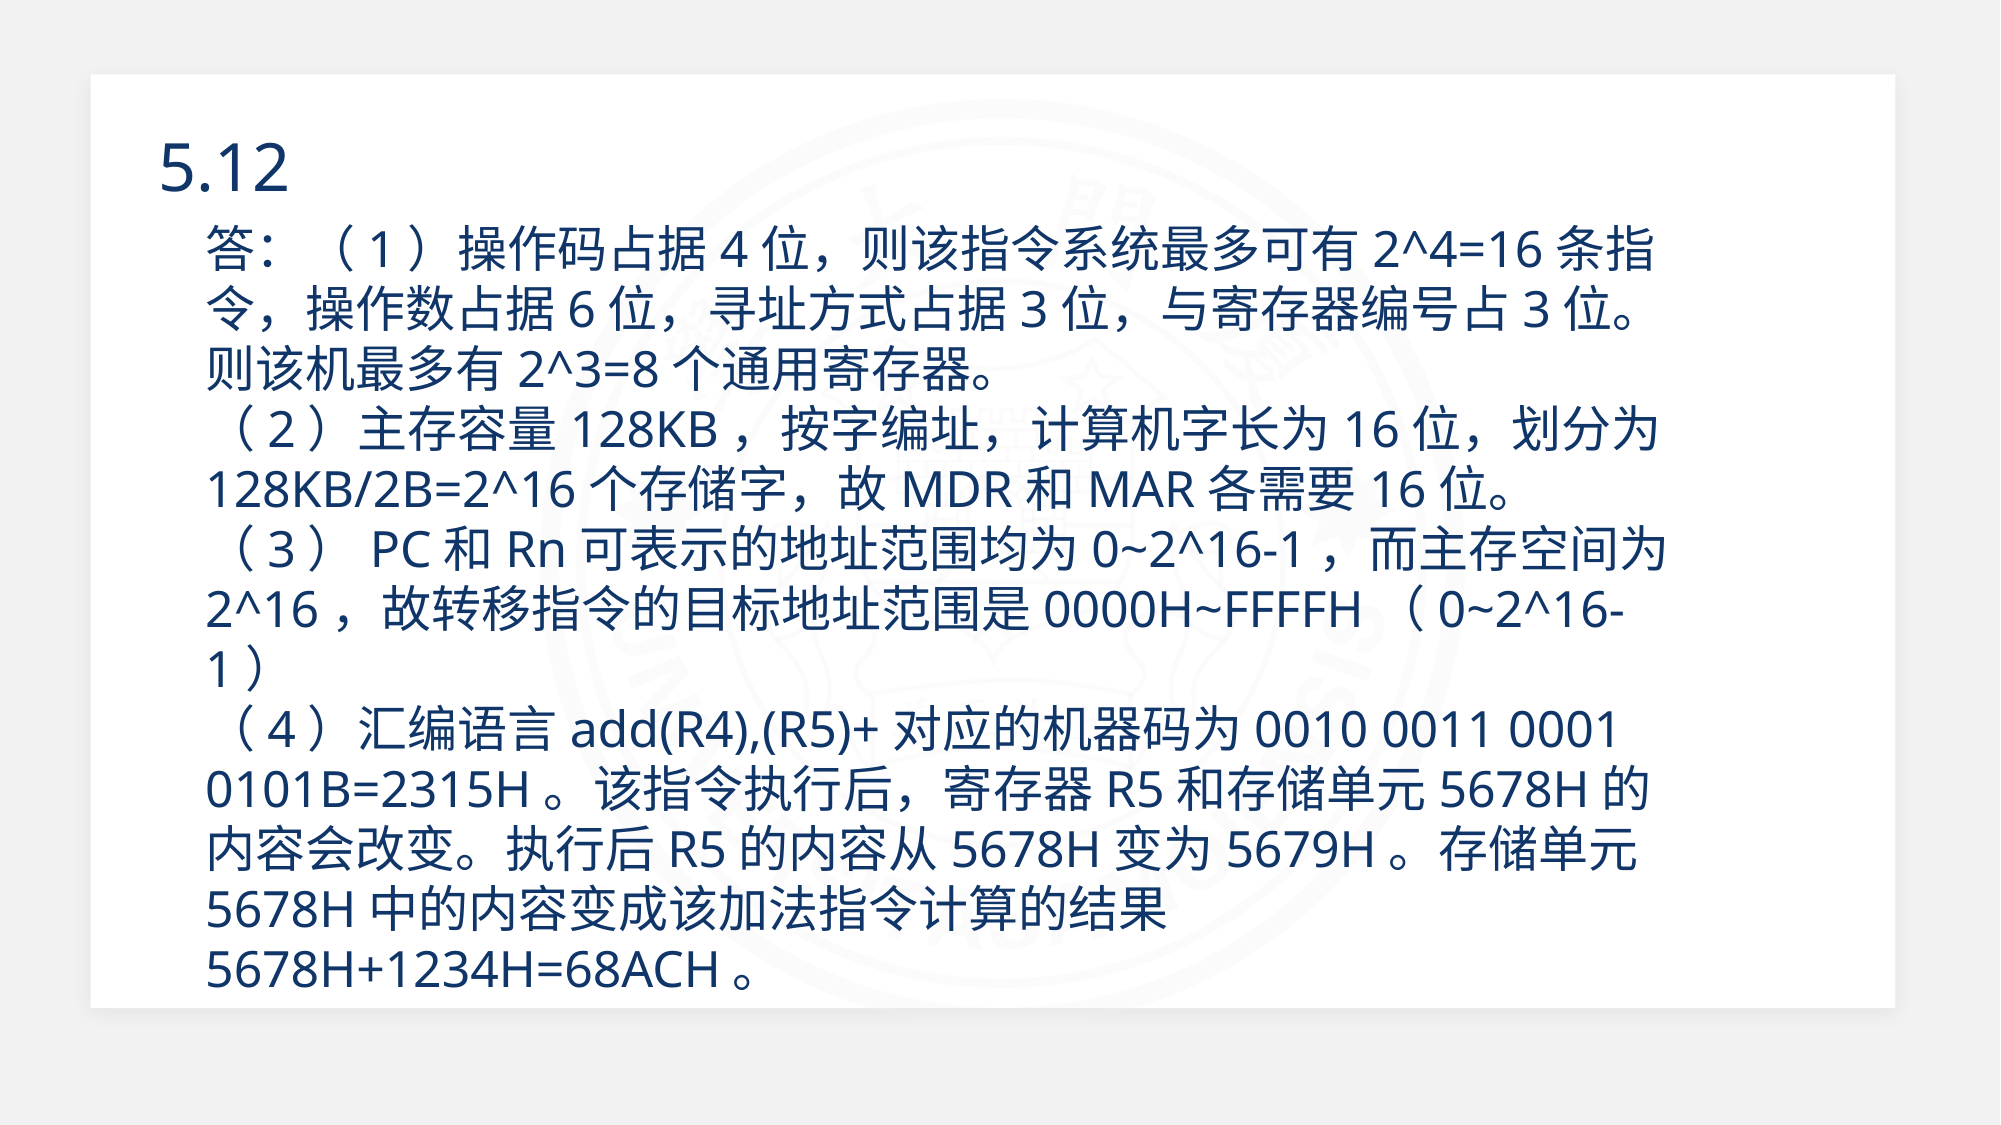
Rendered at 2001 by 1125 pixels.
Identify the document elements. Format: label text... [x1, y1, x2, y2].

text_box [539, 98, 1466, 1028]
text_box 答：（1）操作码占据4位，则该指令系统最多可有2^4=16条指令，操作数占据6位，寻址方式占据3位，与寄存器编号占3位。则该机最多有2^3=8个通用寄存器。 （2）主存容量128KB，按字编址，计算机字长为16位，划分为128KB/2B=2^16个存储字，故MDR和MAR各需要16位。 （3）PC和Rn可表示的地址范围均为0~2^16-1，而主存空间为2^16，故转移指令的目标地址范围是0000H~FFFFH（0~2^16-1） （4）汇编语言add(R4),(R5)+对应的机器码为0010 0011 0001 0101B=2315H。该指令执行后，寄存器R5和存储单元5678H的内容会改变。执行后R5的内容从5678H变为5679H。存储单元5678H中的内容变成该加法指令计算的结果5678H+1234H=68ACH。 [190, 209, 539, 1005]
text_box [90, 73, 1896, 1009]
text_box 5.12 [115, 117, 334, 212]
text_box 答：（1）操作码占据4位，则该指令系统最多可有2^4=16条指令，操作数占据6位，寻址方式占据3位，与寄存器编号占3位。则该机最多有2^3=8个通用寄存器。 （2）主存容量128KB，按字编址，计算机字长为16位，划分为128KB/2B=2^16个存储字，故MDR和MAR各需要16位。 （3）PC和Rn可表示的地址范围均为0~2^16-1，而主存空间为2^16，故转移指令的目标地址范围是0000H~FFFFH（0~2^16-1） （4）汇编语言add(R4),(R5)+对应的机器码为0010 0011 0001 0101B=2315H。该指令执行后，寄存器R5和存储单元5678H的内容会改变。执行后R5的内容从5678H变为5679H。存储单元5678H中的内容变成该加法指令计算的结果5678H+1234H=68ACH。 [1466, 209, 1700, 1005]
